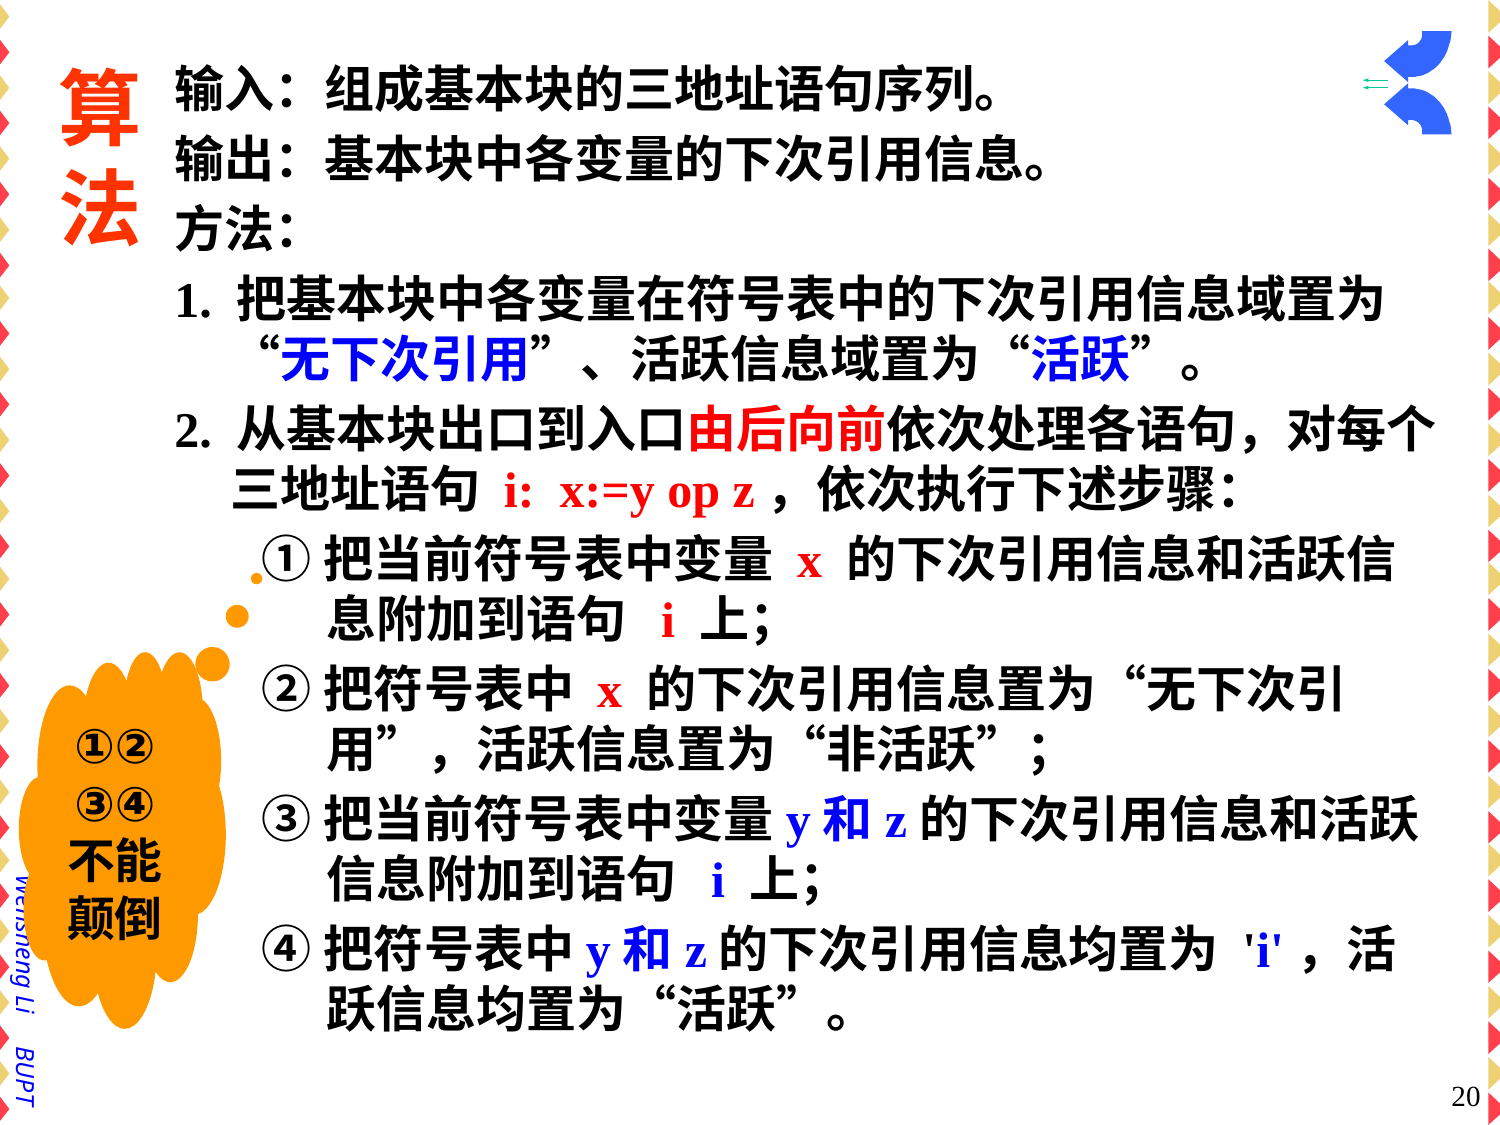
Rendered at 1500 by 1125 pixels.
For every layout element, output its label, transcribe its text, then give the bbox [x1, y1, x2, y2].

title 算法 [41, 12, 160, 300]
text_box ①② ③④ 不能 颠倒 [225, 604, 249, 628]
slide_number 20 [1370, 1069, 1496, 1124]
text_box ①② ③④ 不能 颠倒 [18, 646, 230, 1029]
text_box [1362, 30, 1452, 135]
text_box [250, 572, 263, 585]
list 输入：组成基本块的三地址语句序列。 输出：基本块中各变量的下次引用信息。 方法： 1. 把基本块中各变量在符号表中的下次引用信息域置为“无下次引用”、活跃信息域置为“活跃”。 2. 从基本块出口到入口由后向前依次处理各语句，对每个三地址语句 i: x:=y op z，依次执行下述步骤： ①把当前符号表中变量 x 的下次引用信息和活跃信息附加到语句 i 上； ②把符号表中 x 的下次引用信息置为“无下次引用”，活跃信息置为“非活跃”； ③把当前符号表中变量y和z的下次引用信息和活跃信息附加到语句 i 上； ④把符号表中y和z的下次引用信息均置为 'i'，活跃信息均置为“活跃”。 [159, 50, 1459, 1088]
